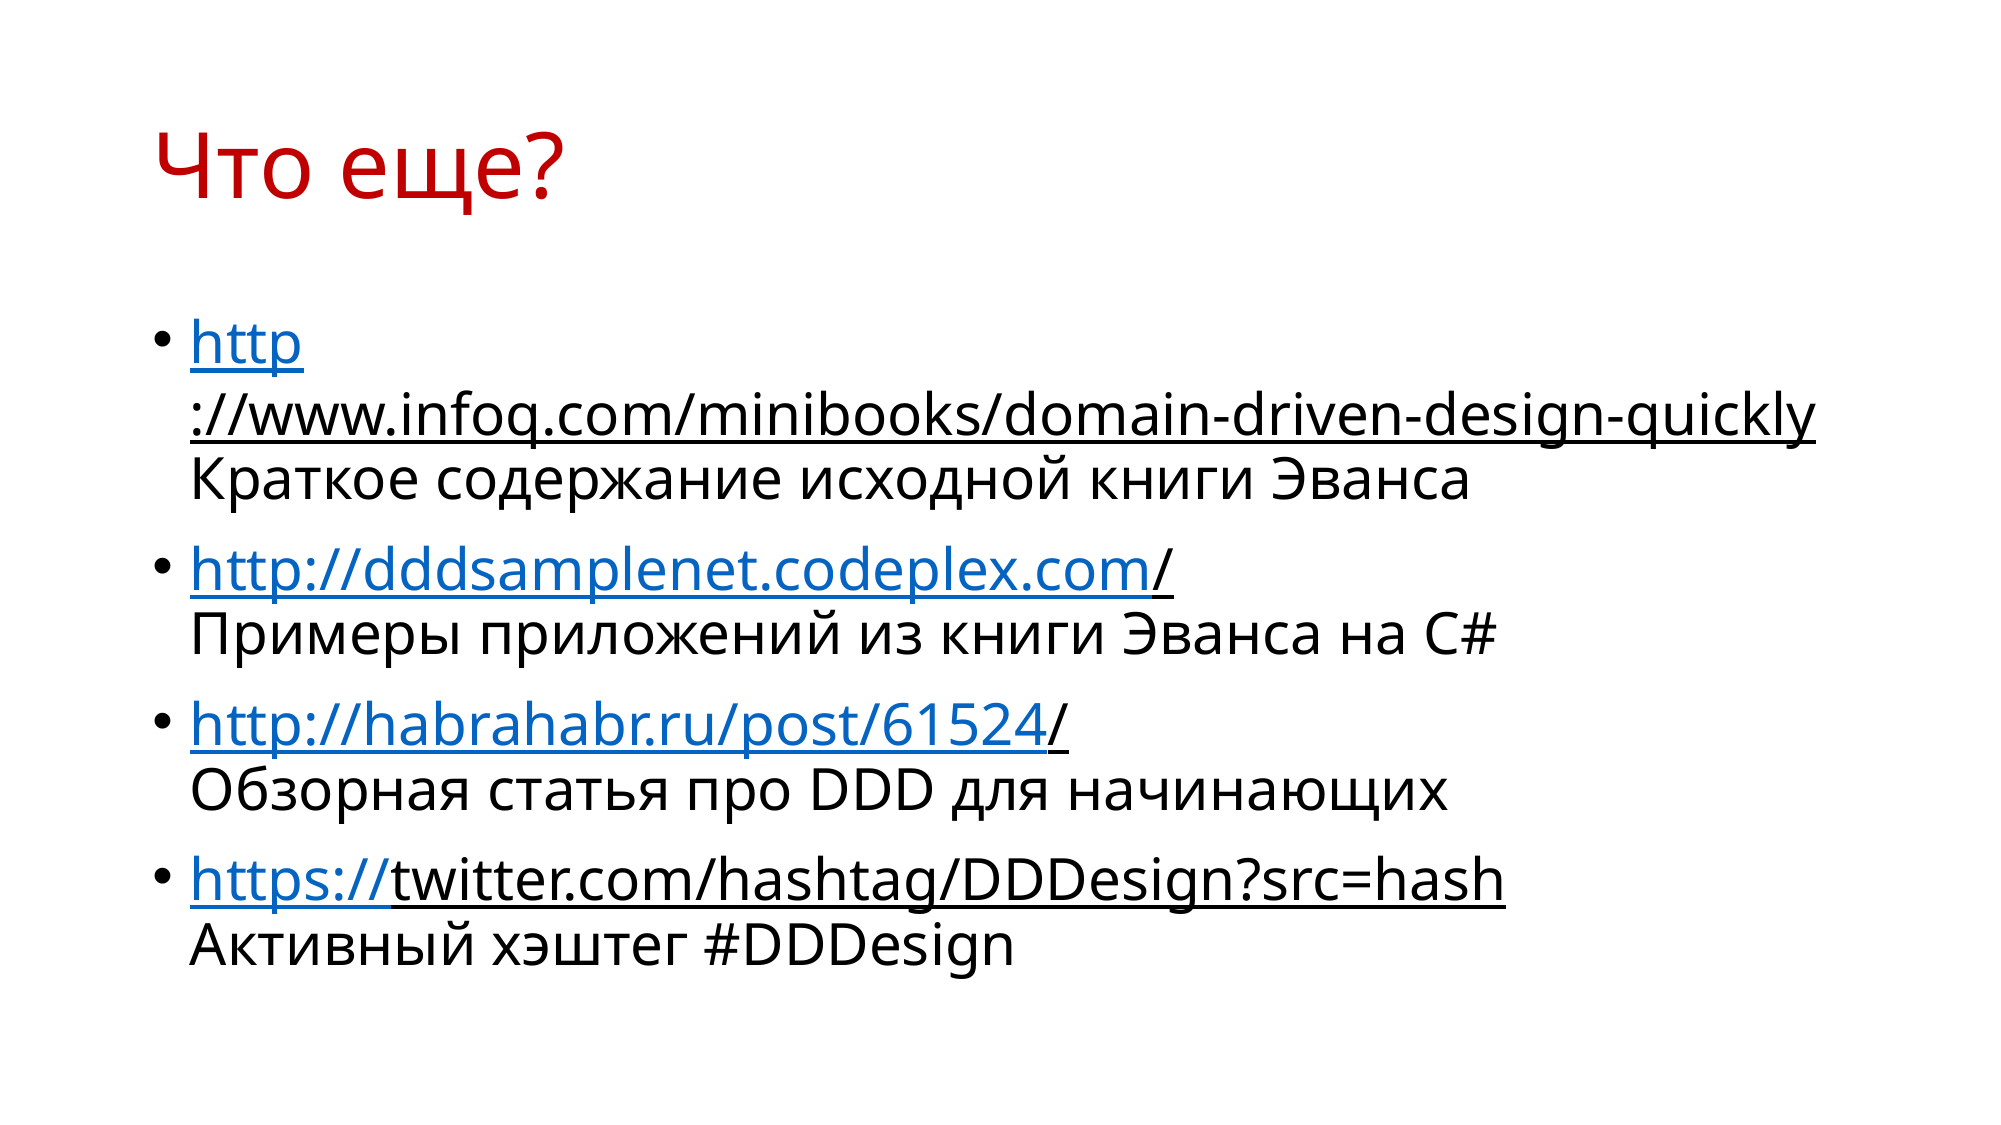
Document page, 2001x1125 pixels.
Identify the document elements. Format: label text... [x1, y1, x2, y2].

list http://www.infoq.com/minibooks/domain-driven-design-quickly Краткое содержание исходной книги Эванса http://dddsamplenet.codeplex.com/ Примеры приложений из книги Эванса на C# http://habrahabr.ru/post/61524/ Обзорная статья про DDD для начинающих https://twitter.com/hashtag/DDDesign?src=hash Активный хэштег #DDDesign [137, 299, 1863, 1014]
title Что еще? [137, 59, 1863, 278]
